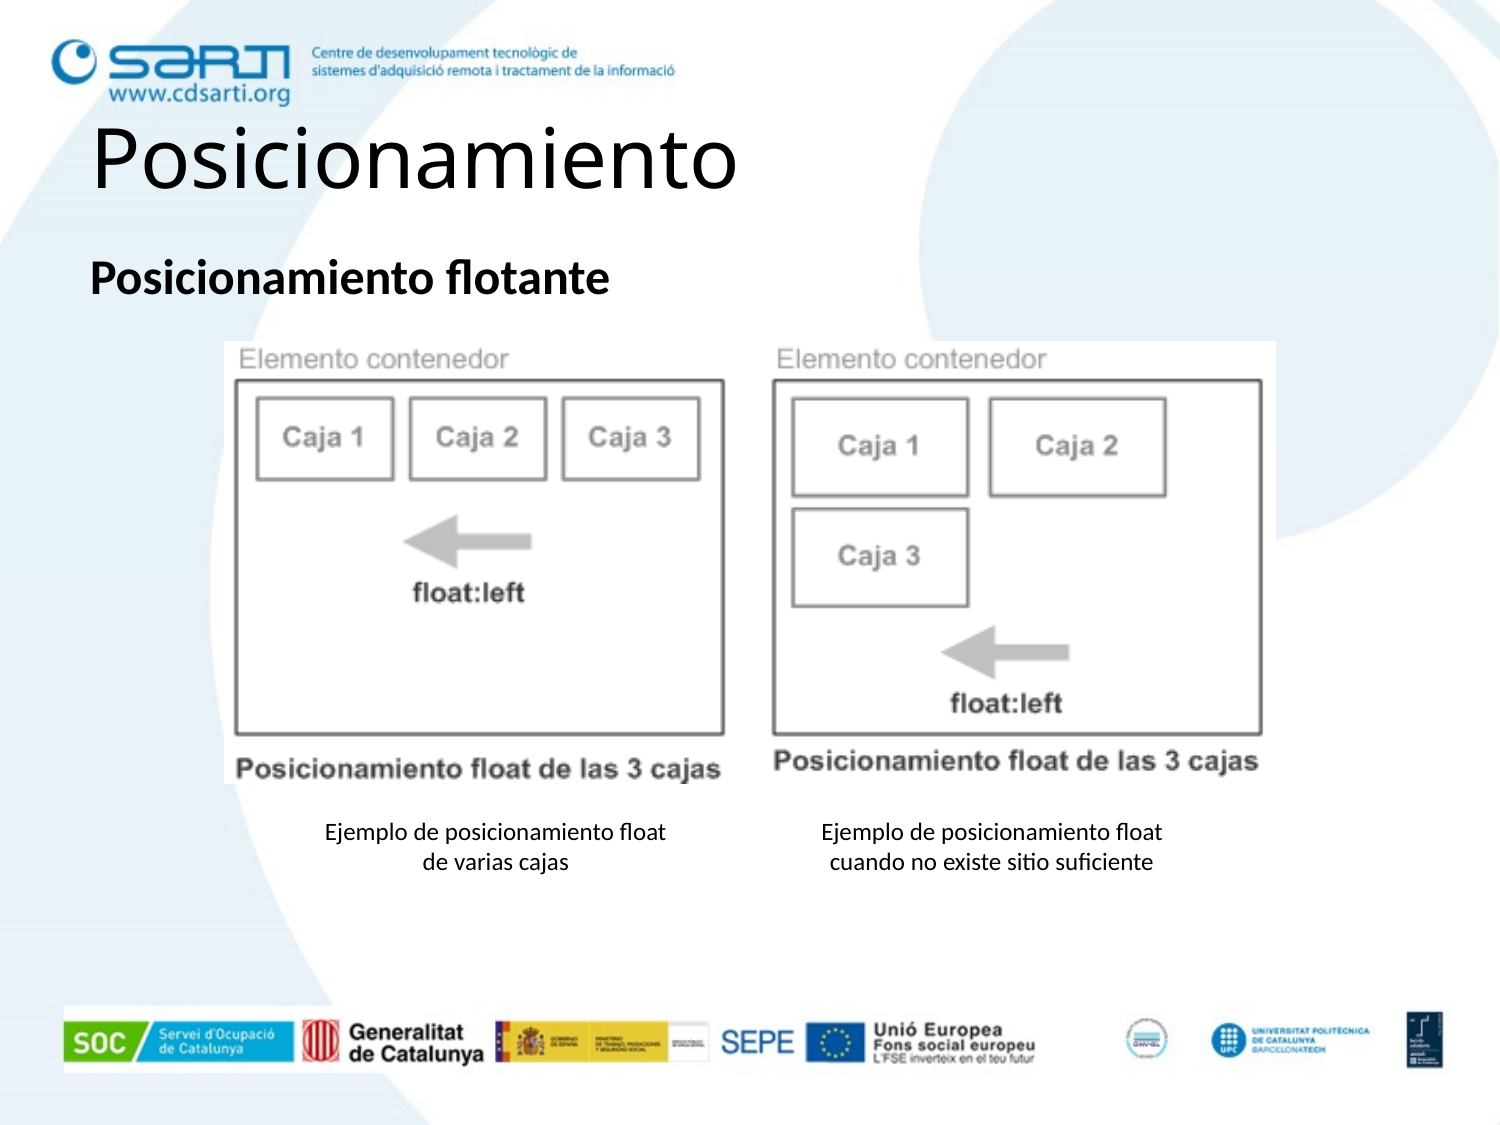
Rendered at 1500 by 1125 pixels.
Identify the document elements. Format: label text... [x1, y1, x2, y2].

text_box Ejemplo de posicionamiento float de varias cajas [301, 808, 691, 883]
title Posicionamiento [75, 90, 1425, 233]
list Posicionamiento flotante [75, 243, 1425, 1005]
text_box Ejemplo de posicionamiento float cuando no existe sitio suficiente [797, 808, 1188, 883]
picture [0, 0, 1500, 1125]
